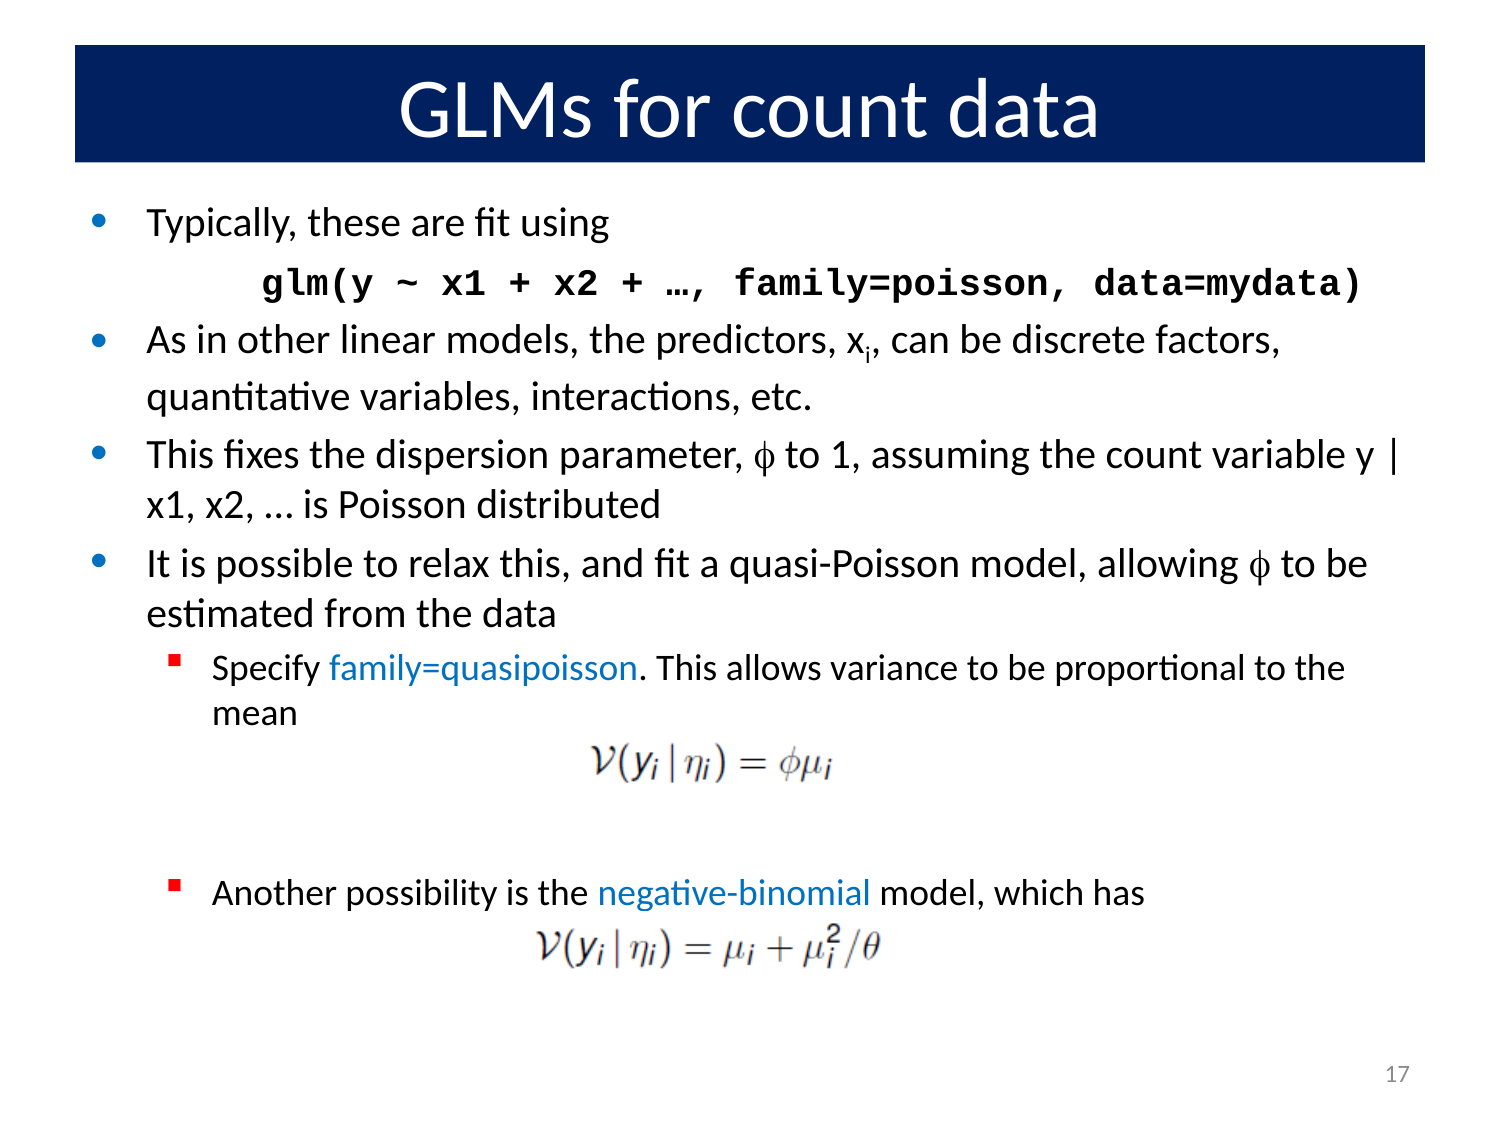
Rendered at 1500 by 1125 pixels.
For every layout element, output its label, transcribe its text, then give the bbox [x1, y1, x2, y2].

picture [574, 724, 851, 799]
list Typically, these are fit using glm(y ~ x1 + x2 + …, family=poisson, data=mydata) As in other linear models, the predictors, xi, can be discrete factors, quantitative variables, interactions, etc. This fixes the dispersion parameter,  to 1, assuming the count variable y | x1, x2, … is Poisson distributed It is possible to relax this, and fit a quasi-Poisson model, allowing  to be estimated from the data Specify family=quasipoisson. This allows variance to be proportional to the mean Another possibility is the negative-binomial model, which has [75, 187, 1425, 1025]
title GLMs for count data [75, 45, 1425, 163]
slide_number 17 [1074, 1042, 1425, 1103]
picture [523, 911, 901, 994]
